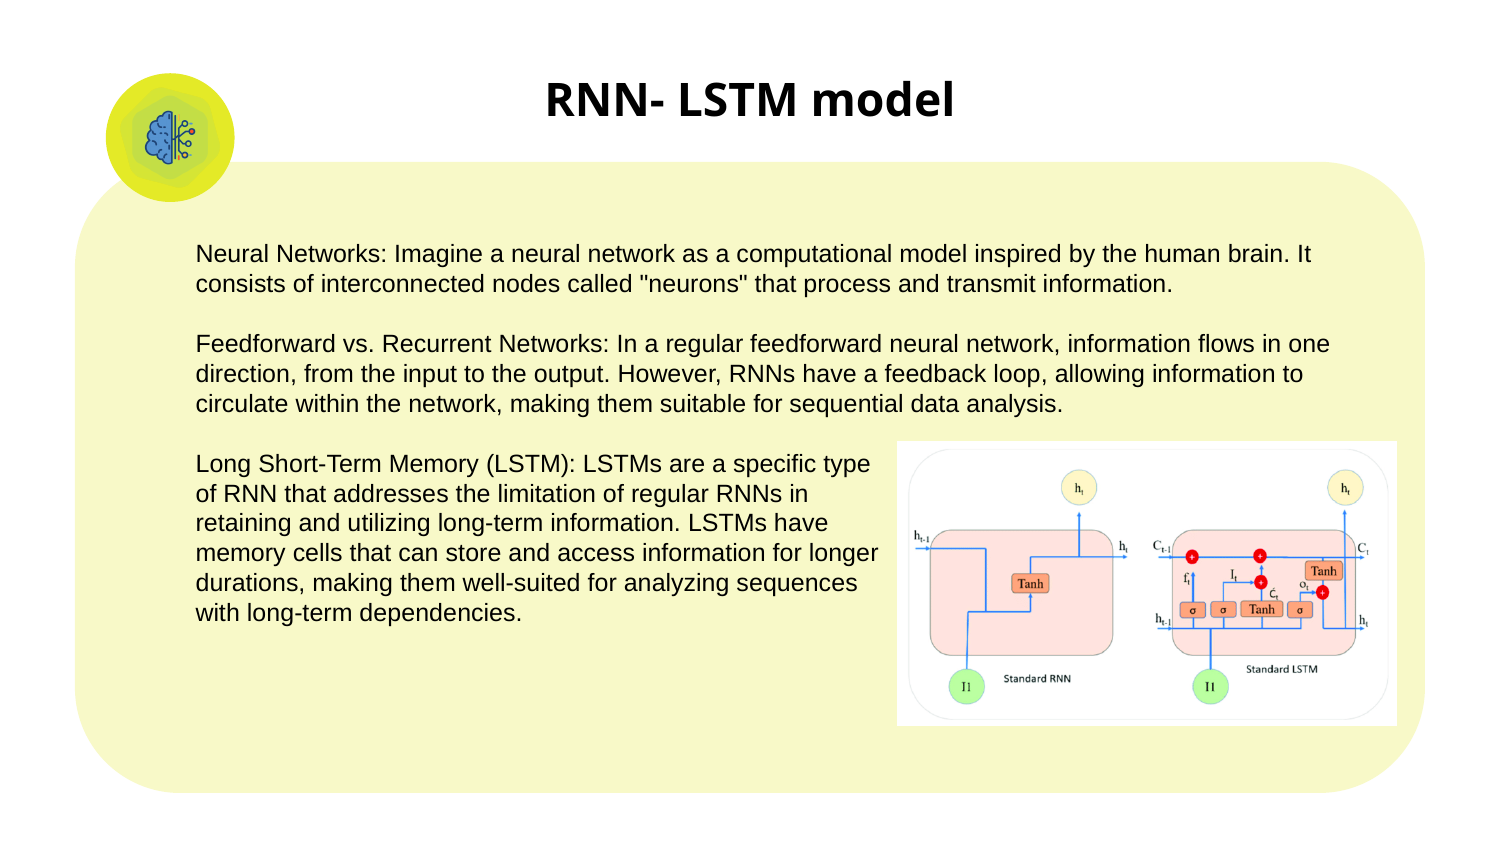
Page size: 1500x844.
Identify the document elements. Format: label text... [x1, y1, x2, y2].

title RNN- LSTM model [75, 67, 1425, 129]
text_box Neural Networks: Imagine a neural network as a computational model inspired by the human brain. It consists of interconnected nodes called "neurons" that process and transmit information. Feedforward vs. Recurrent Networks: In a regular feedforward neural network, information flows in one direction, from the input to the output. However, RNNs have a feedback loop, allowing information to circulate within the network, making them suitable for sequential data analysis. Long Short-Term Memory (LSTM): LSTMs are a specific type of RNN that addresses the limitation of regular RNNs in retaining and utilizing long-term information. LSTMs have memory cells that can store and access information for longer durations, making them well-suited for analyzing sequences with long-term dependencies. [74, 161, 1425, 793]
picture [112, 76, 229, 199]
picture [896, 441, 1397, 727]
